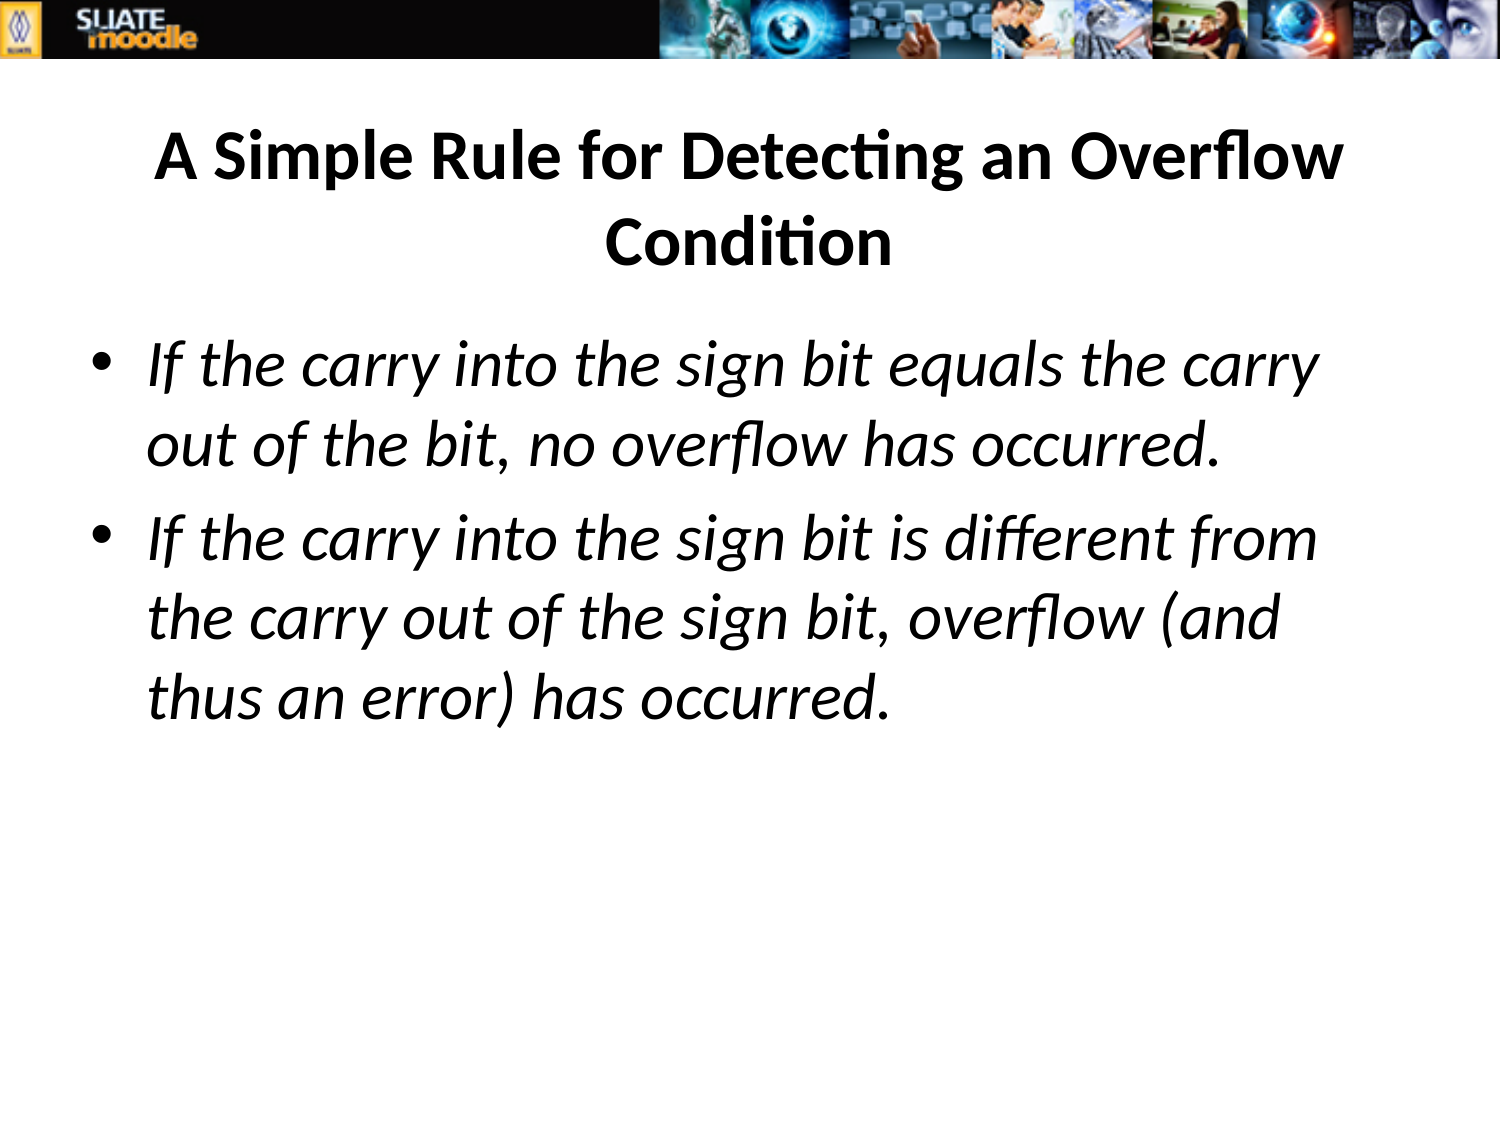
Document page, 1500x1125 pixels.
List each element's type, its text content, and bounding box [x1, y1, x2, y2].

title A Simple Rule for Detecting an Overflow Condition [75, 99, 1425, 288]
list If the carry into the sign bit equals the carry out of the bit, no overflow has occurred. If the carry into the sign bit is different from the carry out of the sign bit, overflow (and thus an error) has occurred. [75, 312, 1425, 1005]
picture [0, 0, 1500, 59]
